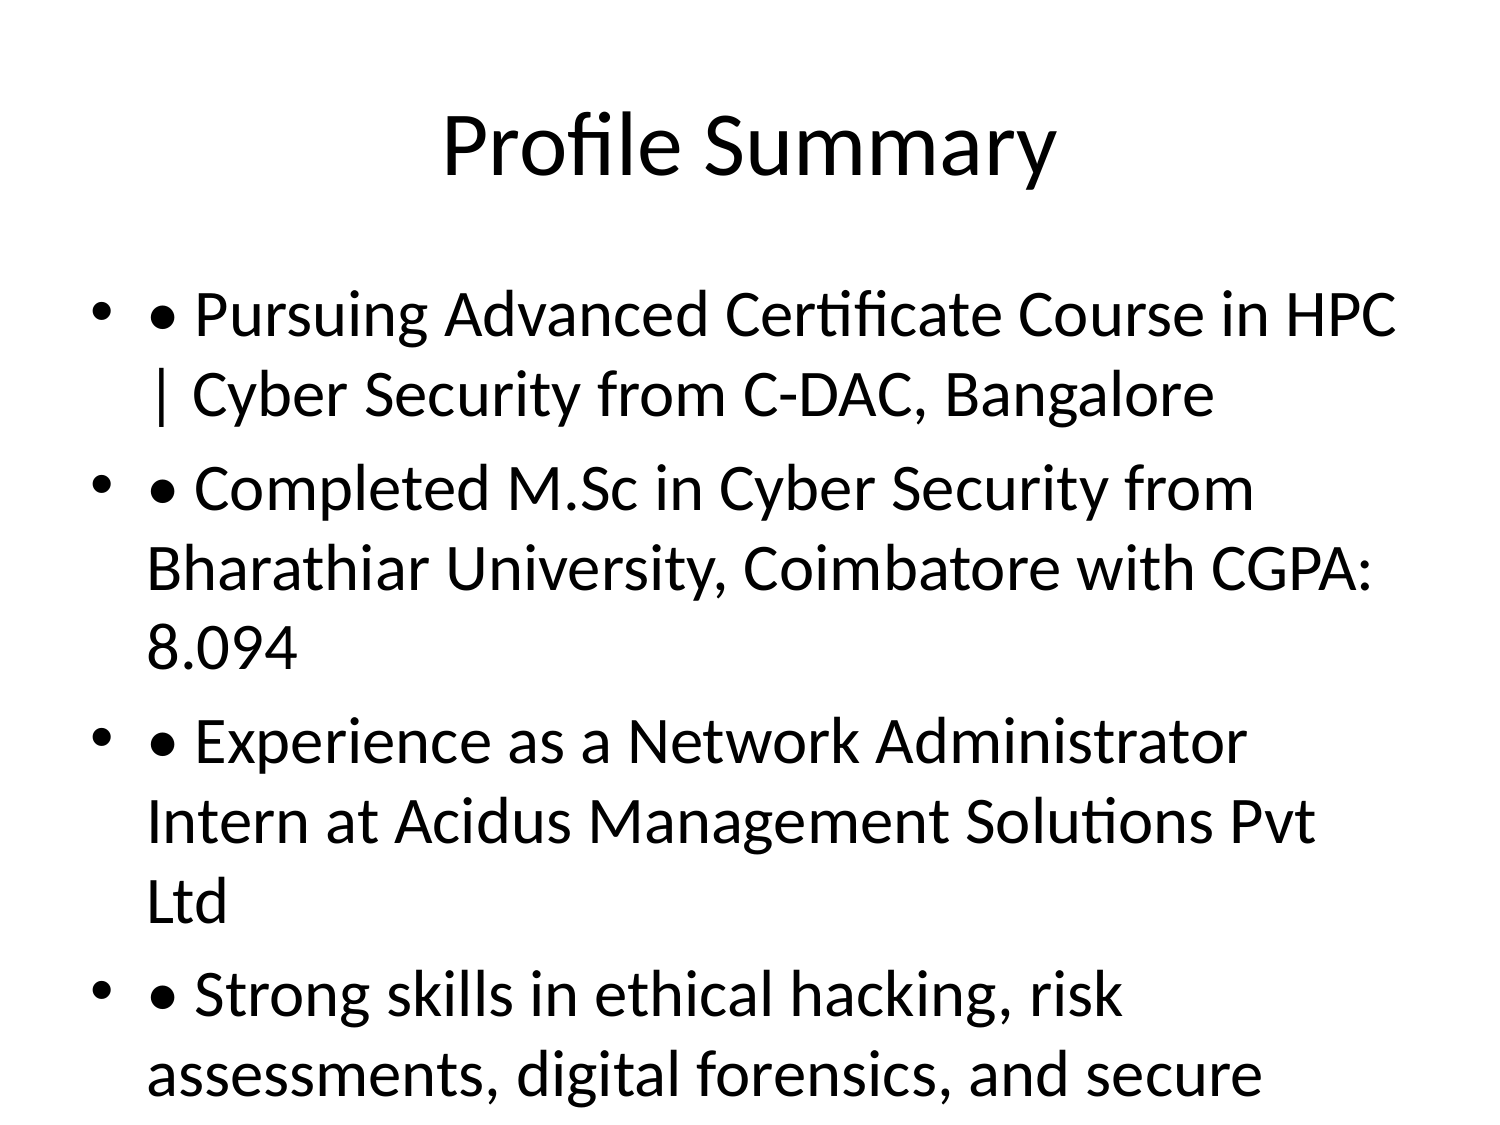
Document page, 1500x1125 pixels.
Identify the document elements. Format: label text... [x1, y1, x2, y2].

title Profile Summary [75, 45, 1425, 233]
list • Pursuing Advanced Certificate Course in HPC | Cyber Security from C-DAC, Bangalore • Completed M.Sc in Cyber Security from Bharathiar University, Coimbatore with CGPA: 8.094 • Experience as a Network Administrator Intern at Acidus Management Solutions Pvt Ltd • Strong skills in ethical hacking, risk assessments, digital forensics, and secure system design [75, 262, 1425, 1005]
